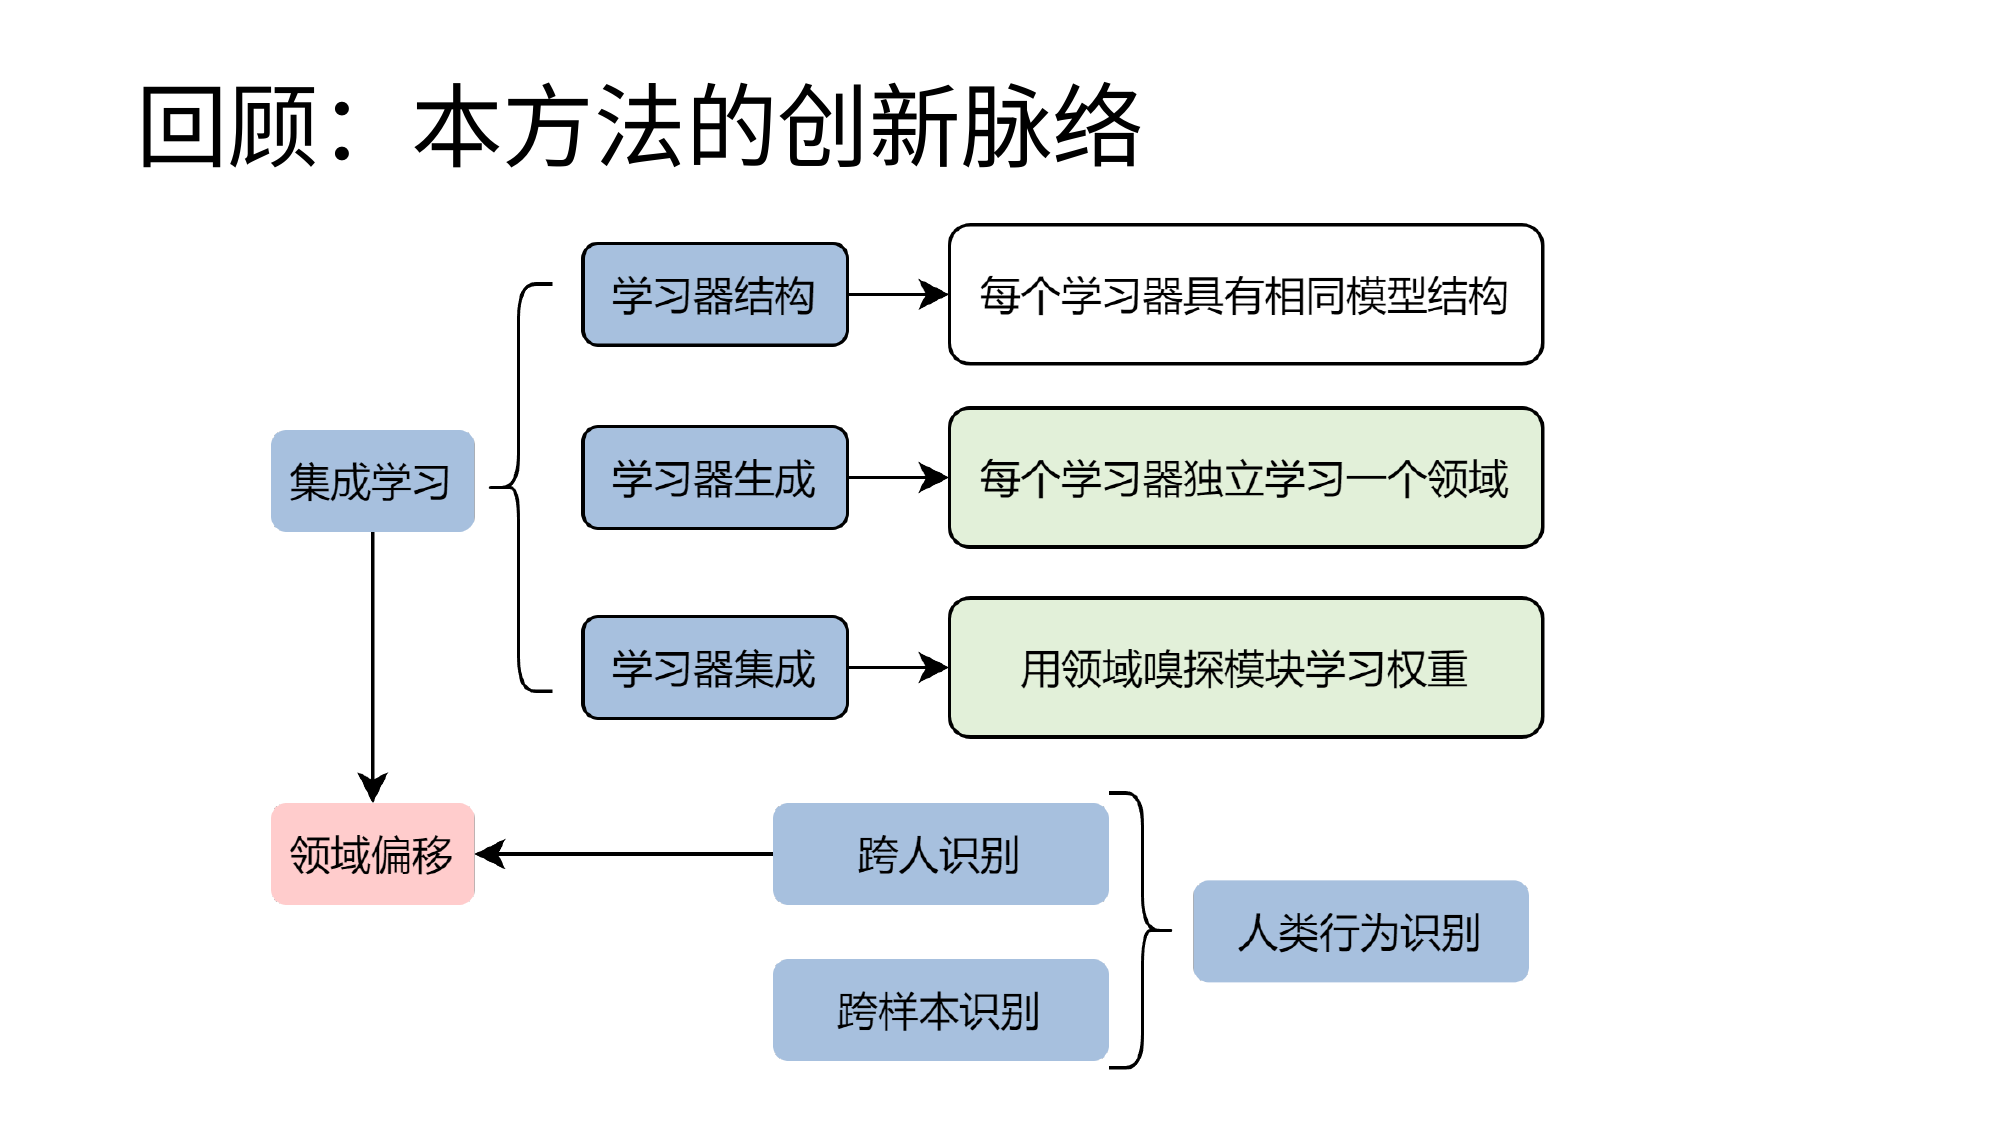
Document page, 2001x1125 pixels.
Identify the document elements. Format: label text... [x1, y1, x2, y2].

title 回顾：本方法的创新脉络 [121, 22, 1846, 240]
picture [234, 186, 1579, 1103]
